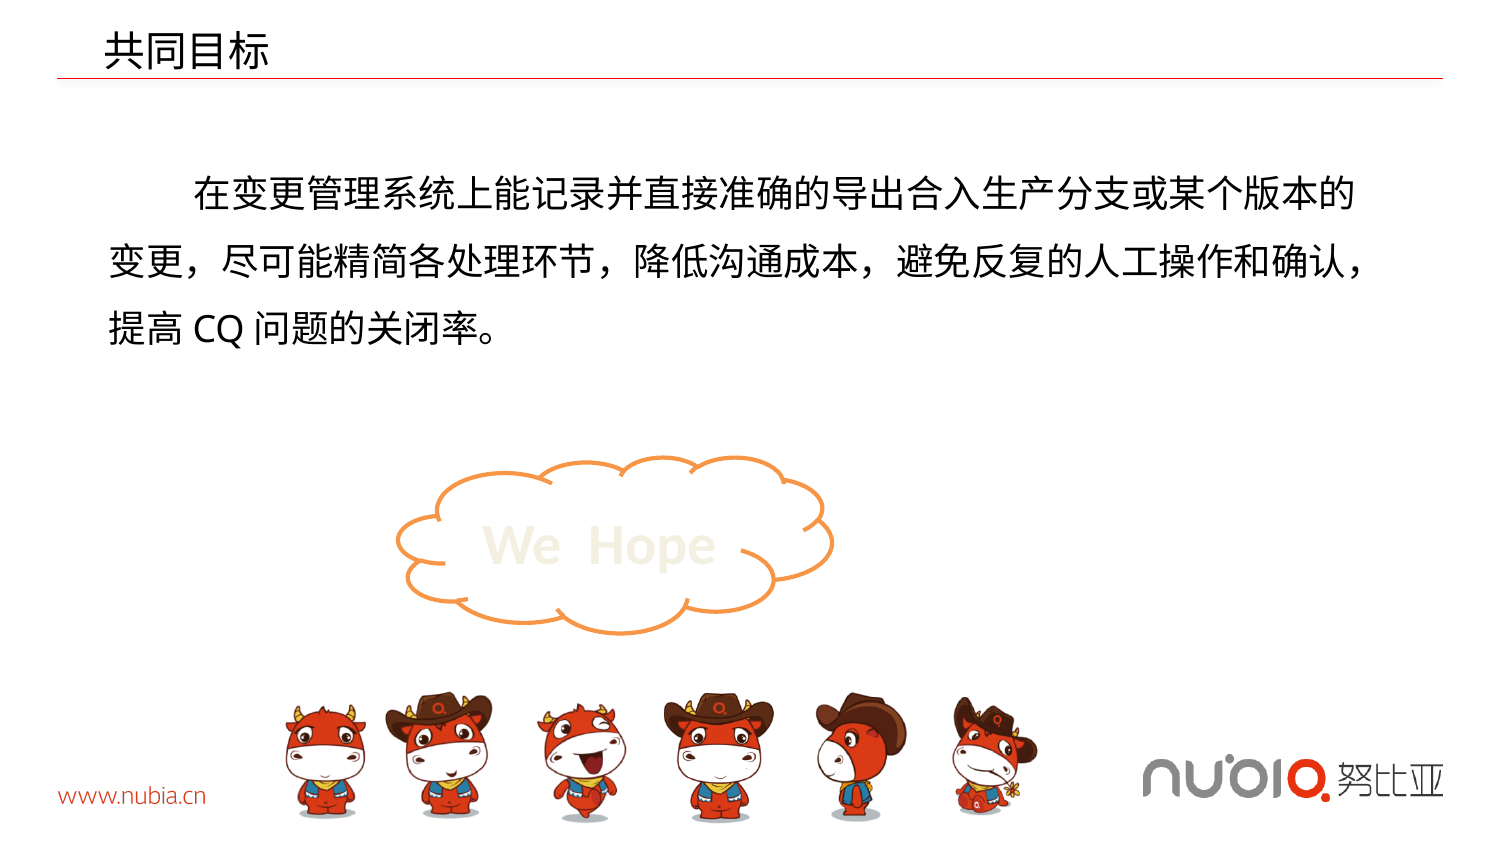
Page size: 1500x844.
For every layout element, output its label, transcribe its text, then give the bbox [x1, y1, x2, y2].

picture [57, 784, 206, 809]
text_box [269, 679, 1044, 827]
text_box We Hope [395, 455, 835, 636]
title 共同目标 [88, 20, 1306, 80]
text_box 在变更管理系统上能记录并直接准确的导出合入生产分支或某个版本的变更，尽可能精简各处理环节，降低沟通成本，避免反复的人工操作和确认，提高CQ问题的关闭率。 [93, 140, 1395, 358]
picture [1143, 754, 1443, 802]
